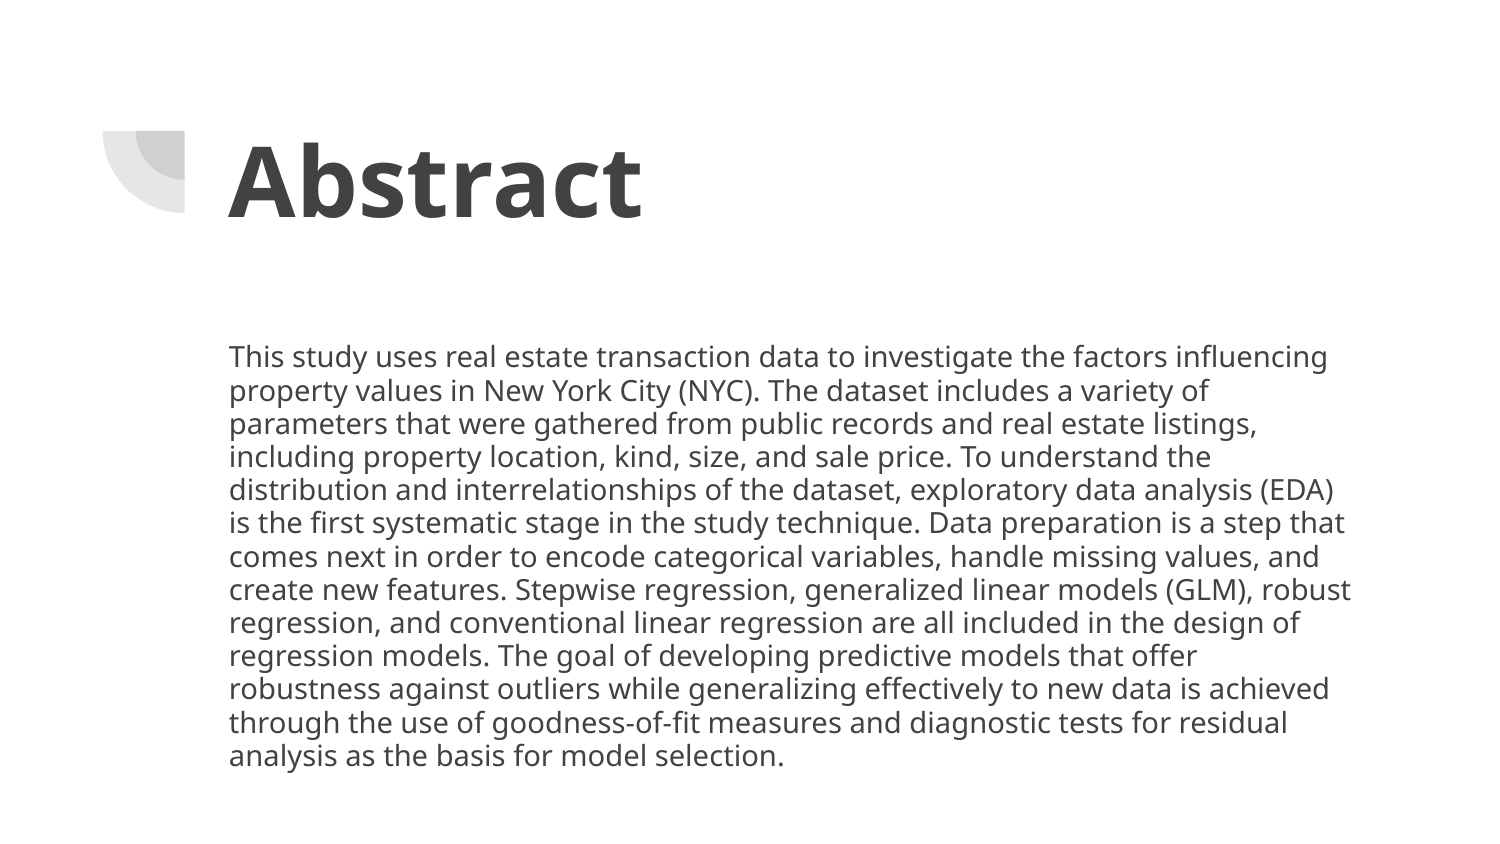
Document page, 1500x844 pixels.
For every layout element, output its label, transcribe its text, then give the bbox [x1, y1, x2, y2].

title Abstract [213, 98, 1368, 263]
list This study uses real estate transaction data to investigate the factors influencing property values in New York City (NYC). The dataset includes a variety of parameters that were gathered from public records and real estate listings, including property location, kind, size, and sale price. To understand the distribution and interrelationships of the dataset, exploratory data analysis (EDA) is the first systematic stage in the study technique. Data preparation is a step that comes next in order to encode categorical variables, handle missing values, and create new features. Stepwise regression, generalized linear models (GLM), robust regression, and conventional linear regression are all included in the design of regression models. The goal of developing predictive models that offer robustness against outliers while generalizing effectively to new data is achieved through the use of goodness-of-fit measures and diagnostic tests for residual analysis as the basis for model selection. [213, 326, 1368, 744]
